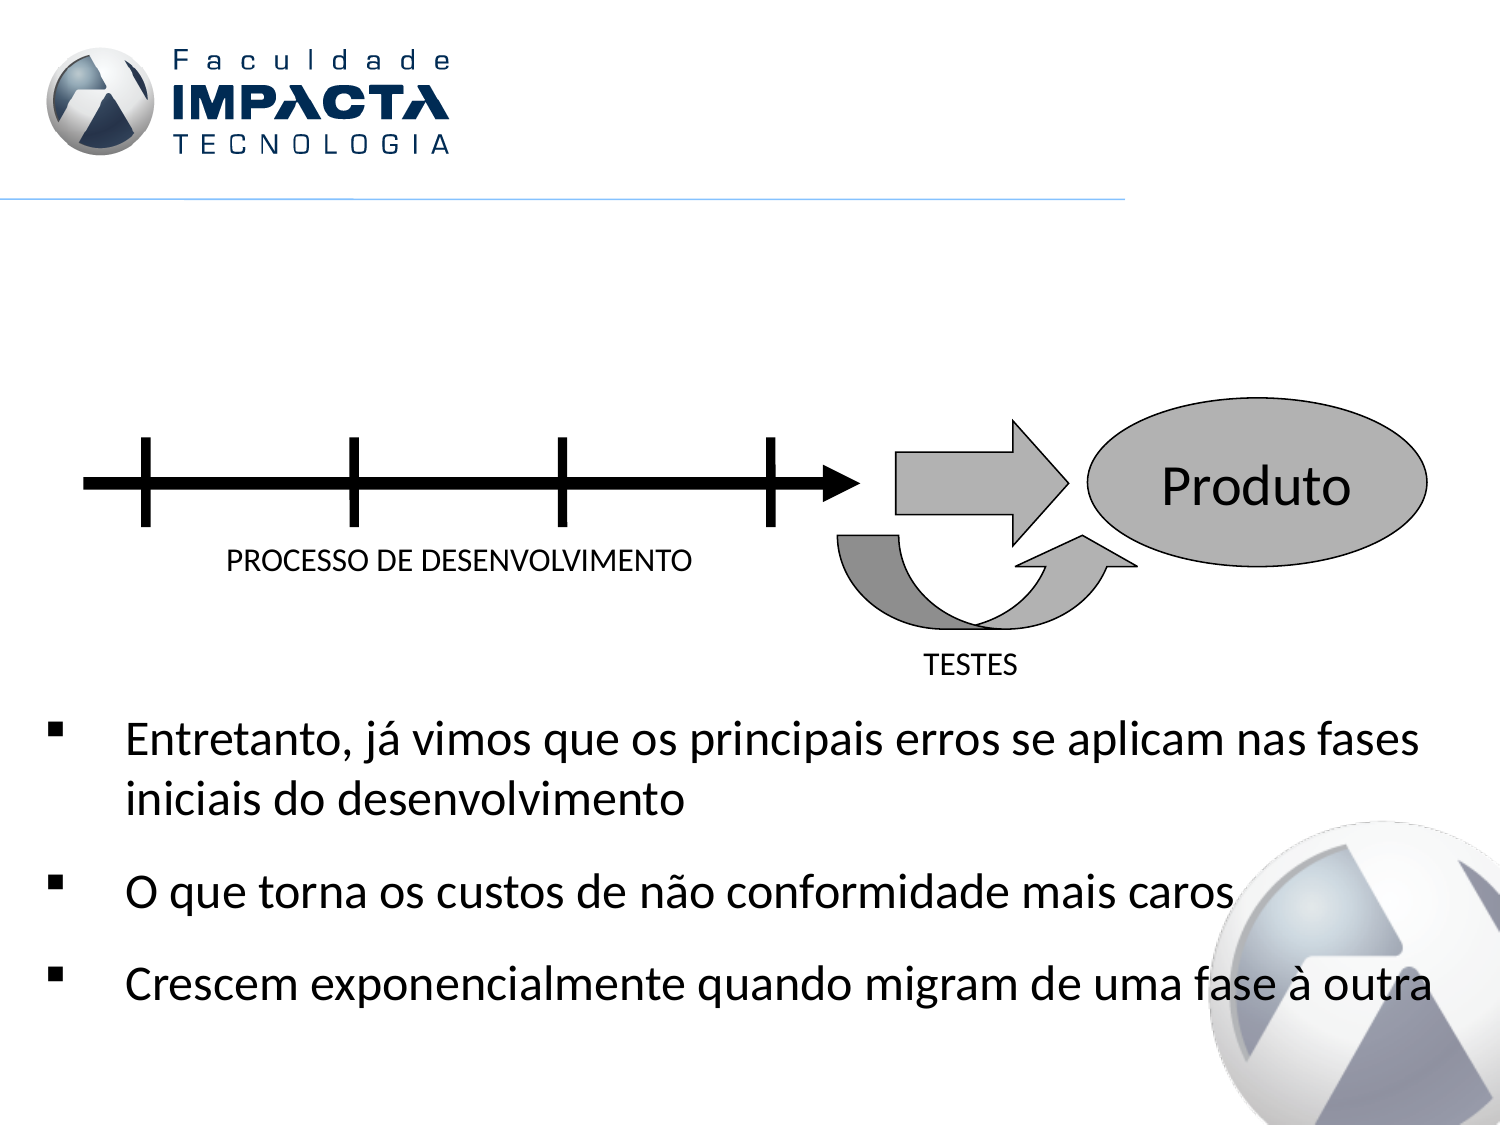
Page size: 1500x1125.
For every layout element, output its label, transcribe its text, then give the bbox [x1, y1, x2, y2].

text_box [895, 420, 1069, 546]
text_box PROCESSO DE DESENVOLVIMENTO [211, 530, 709, 586]
text_box [837, 535, 1138, 630]
picture [1206, 787, 1500, 1125]
text_box Entretanto, já vimos que os principais erros se aplicam nas fases iniciais do desenvolvimento O que torna os custos de não conformidade mais caros Crescem exponencialmente quando migram de uma fase à outra [29, 698, 1471, 1019]
text_box TESTES [908, 635, 1033, 690]
text_box [771, 477, 861, 490]
picture [35, 35, 458, 164]
text_box Produto [1087, 397, 1428, 567]
